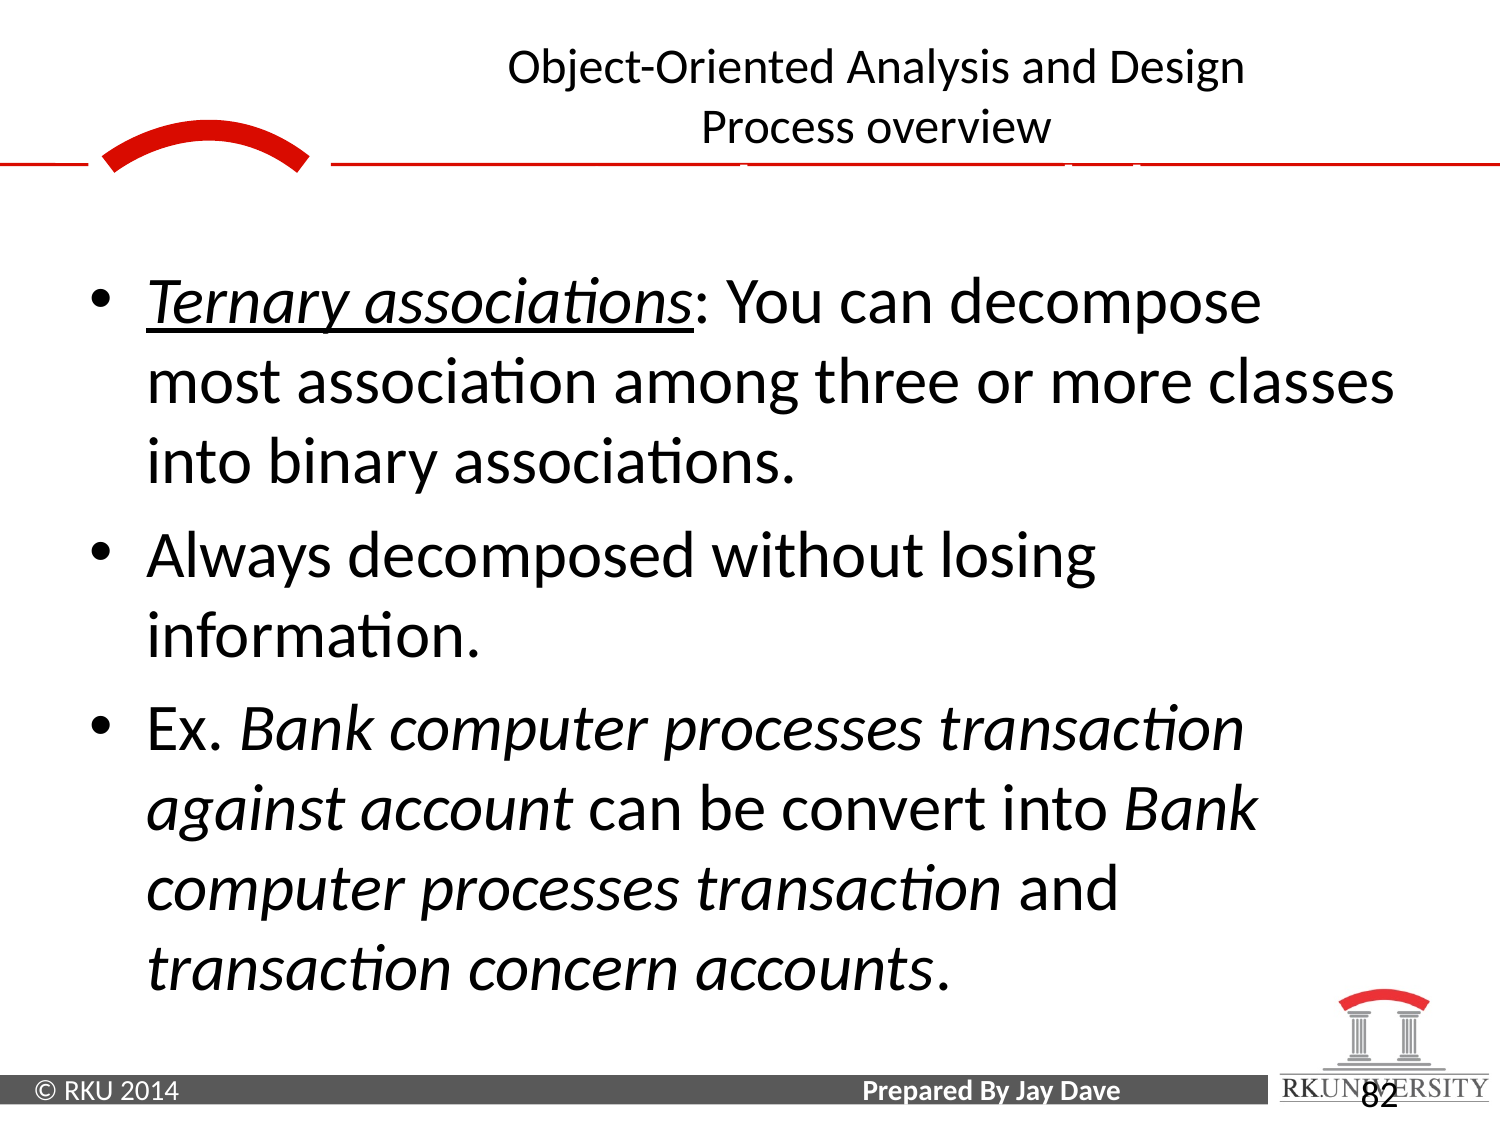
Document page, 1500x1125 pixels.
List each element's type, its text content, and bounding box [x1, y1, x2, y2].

list Ternary associations: You can decompose most association among three or more classes into binary associations. Always decomposed without losing information. Ex. Bank computer processes transaction against account can be convert into Bank computer processes transaction and transaction concern accounts. [75, 249, 1425, 1009]
text_box Domain Class Model [74, 137, 1425, 220]
slide_number 82 [1345, 1062, 1467, 1108]
picture [1268, 963, 1500, 1125]
